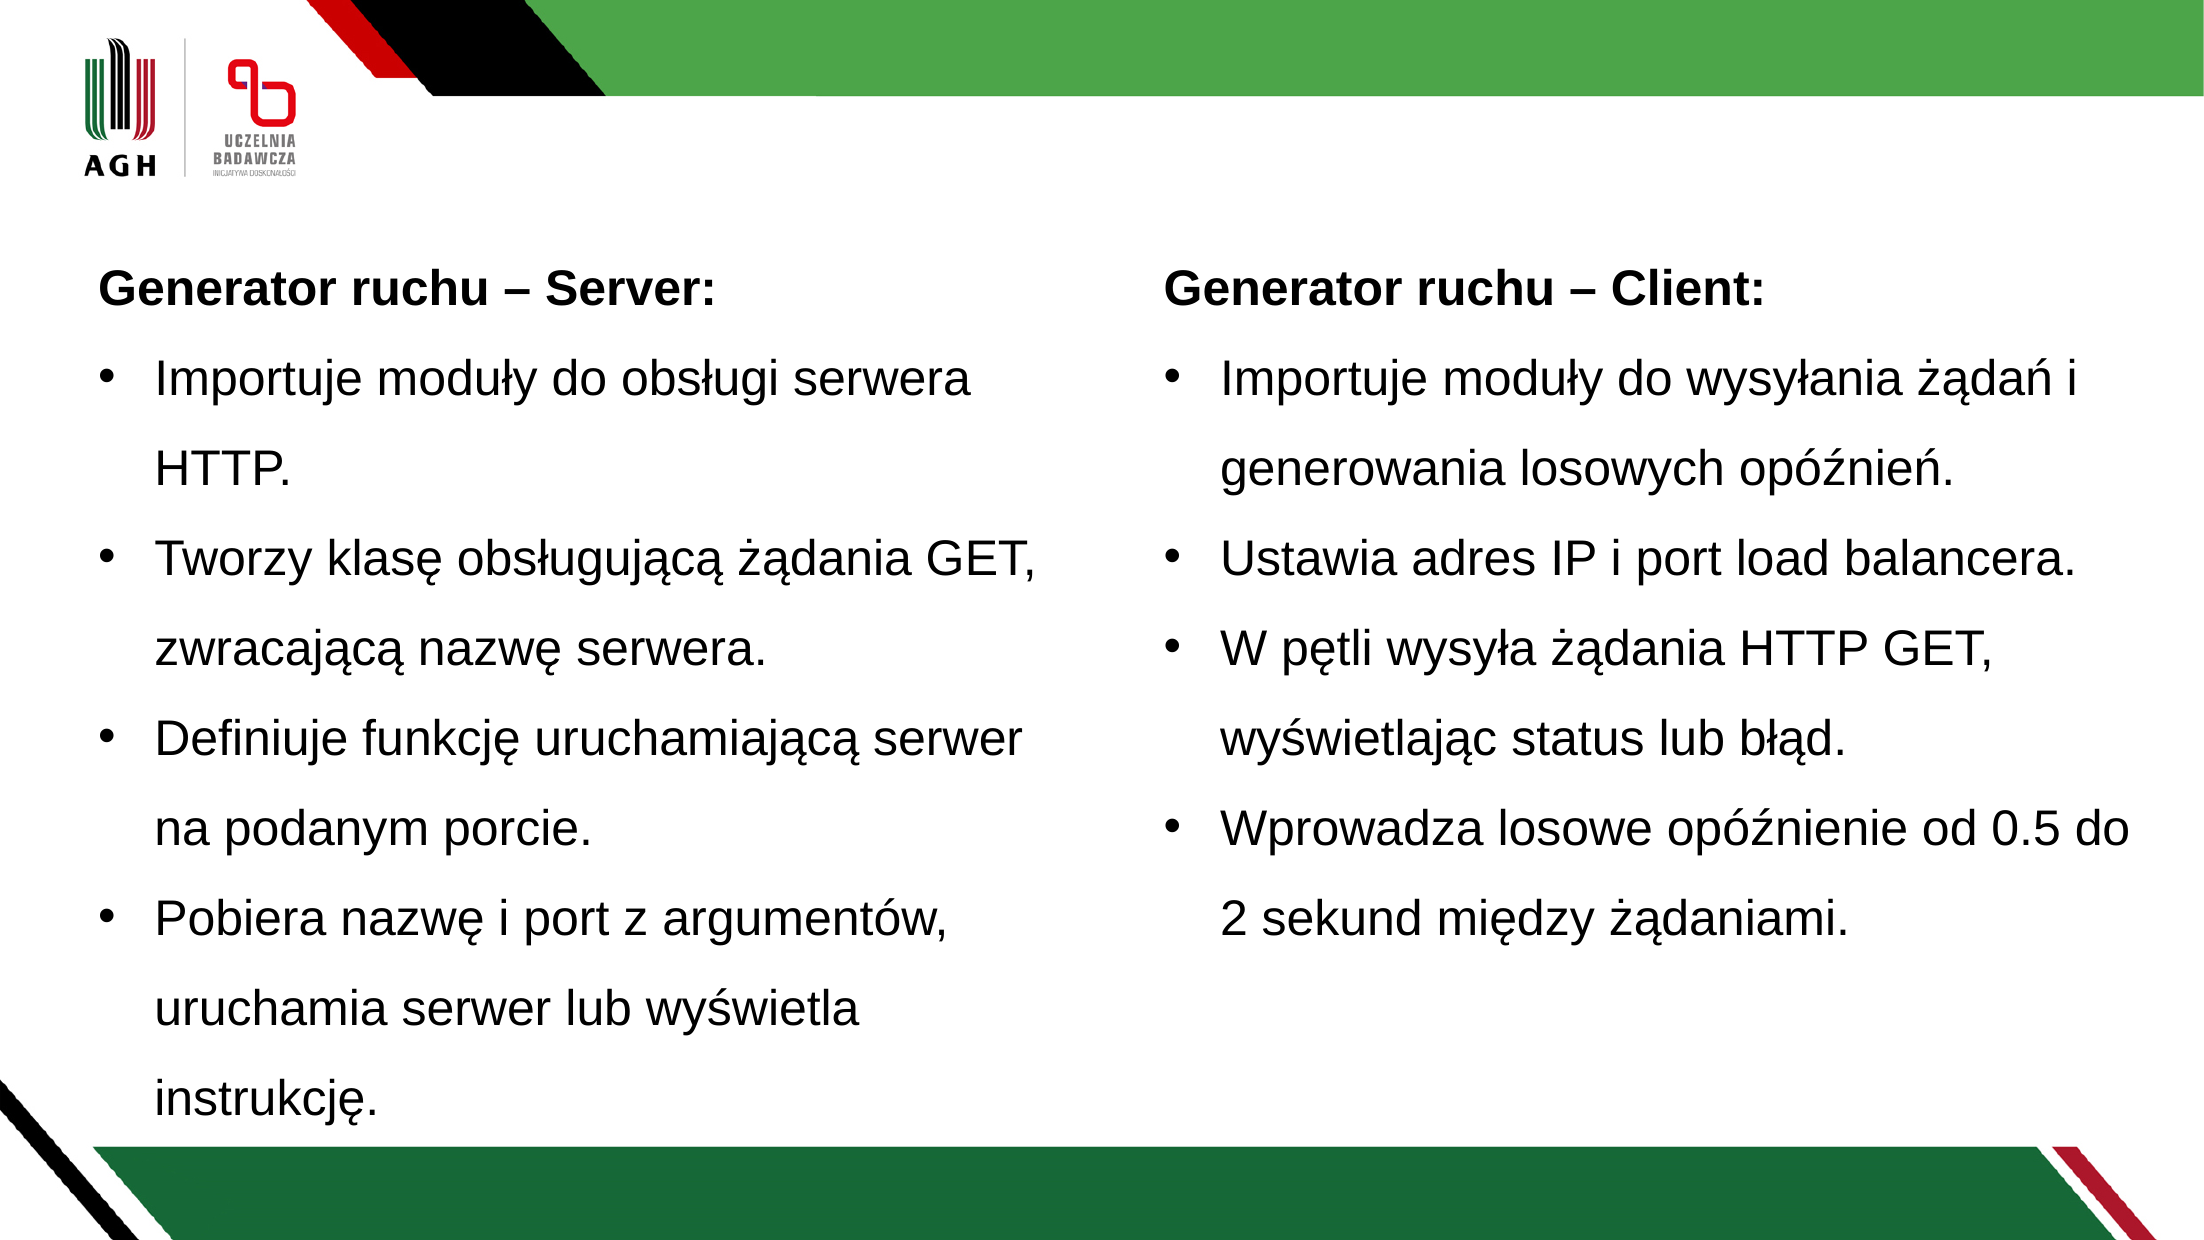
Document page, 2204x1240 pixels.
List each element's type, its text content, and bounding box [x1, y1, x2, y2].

text_box Generator ruchu – Server: Importuje moduły do obsługi serwera HTTP. Tworzy klasę obsługującą żądania GET, zwracającą nazwę serwera. Definiuje funkcję uruchamiającą serwer na podanym porcie. Pobiera nazwę i port z argumentów, uruchamia serwer lub wyświetla instrukcję. [83, 218, 1100, 1133]
text_box Generator ruchu – Client: Importuje moduły do wysyłania żądań i generowania losowych opóźnień. Ustawia adres IP i port load balancera. W pętli wysyła żądania HTTP GET, wyświetlając status lub błąd. Wprowadza losowe opóźnienie od 0.5 do 2 sekund między żądaniami. [1149, 217, 2204, 953]
picture [0, 0, 2204, 1240]
